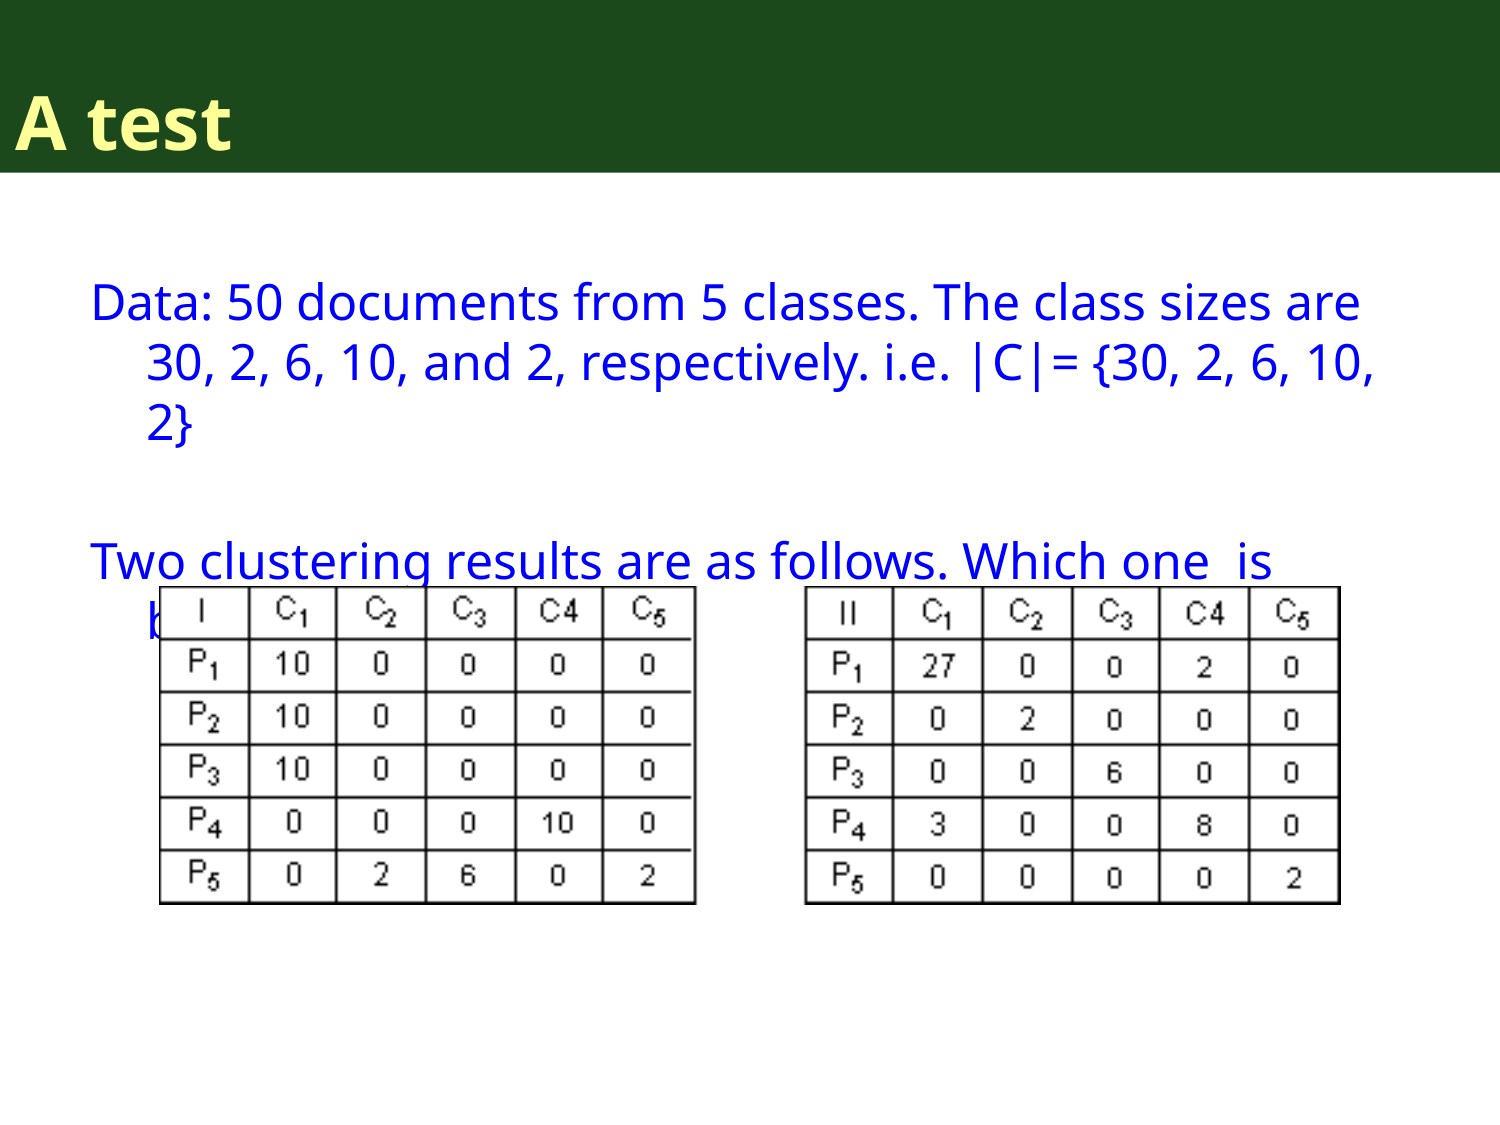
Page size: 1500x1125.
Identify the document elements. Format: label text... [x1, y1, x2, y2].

list Data: 50 documents from 5 classes. The class sizes are 30, 2, 6, 10, and 2, respectively. i.e. |C|= {30, 2, 6, 10, 2} Two clustering results are as follows. Which one is better? [75, 262, 1412, 634]
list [159, 586, 1341, 905]
title A test [0, 0, 1500, 173]
